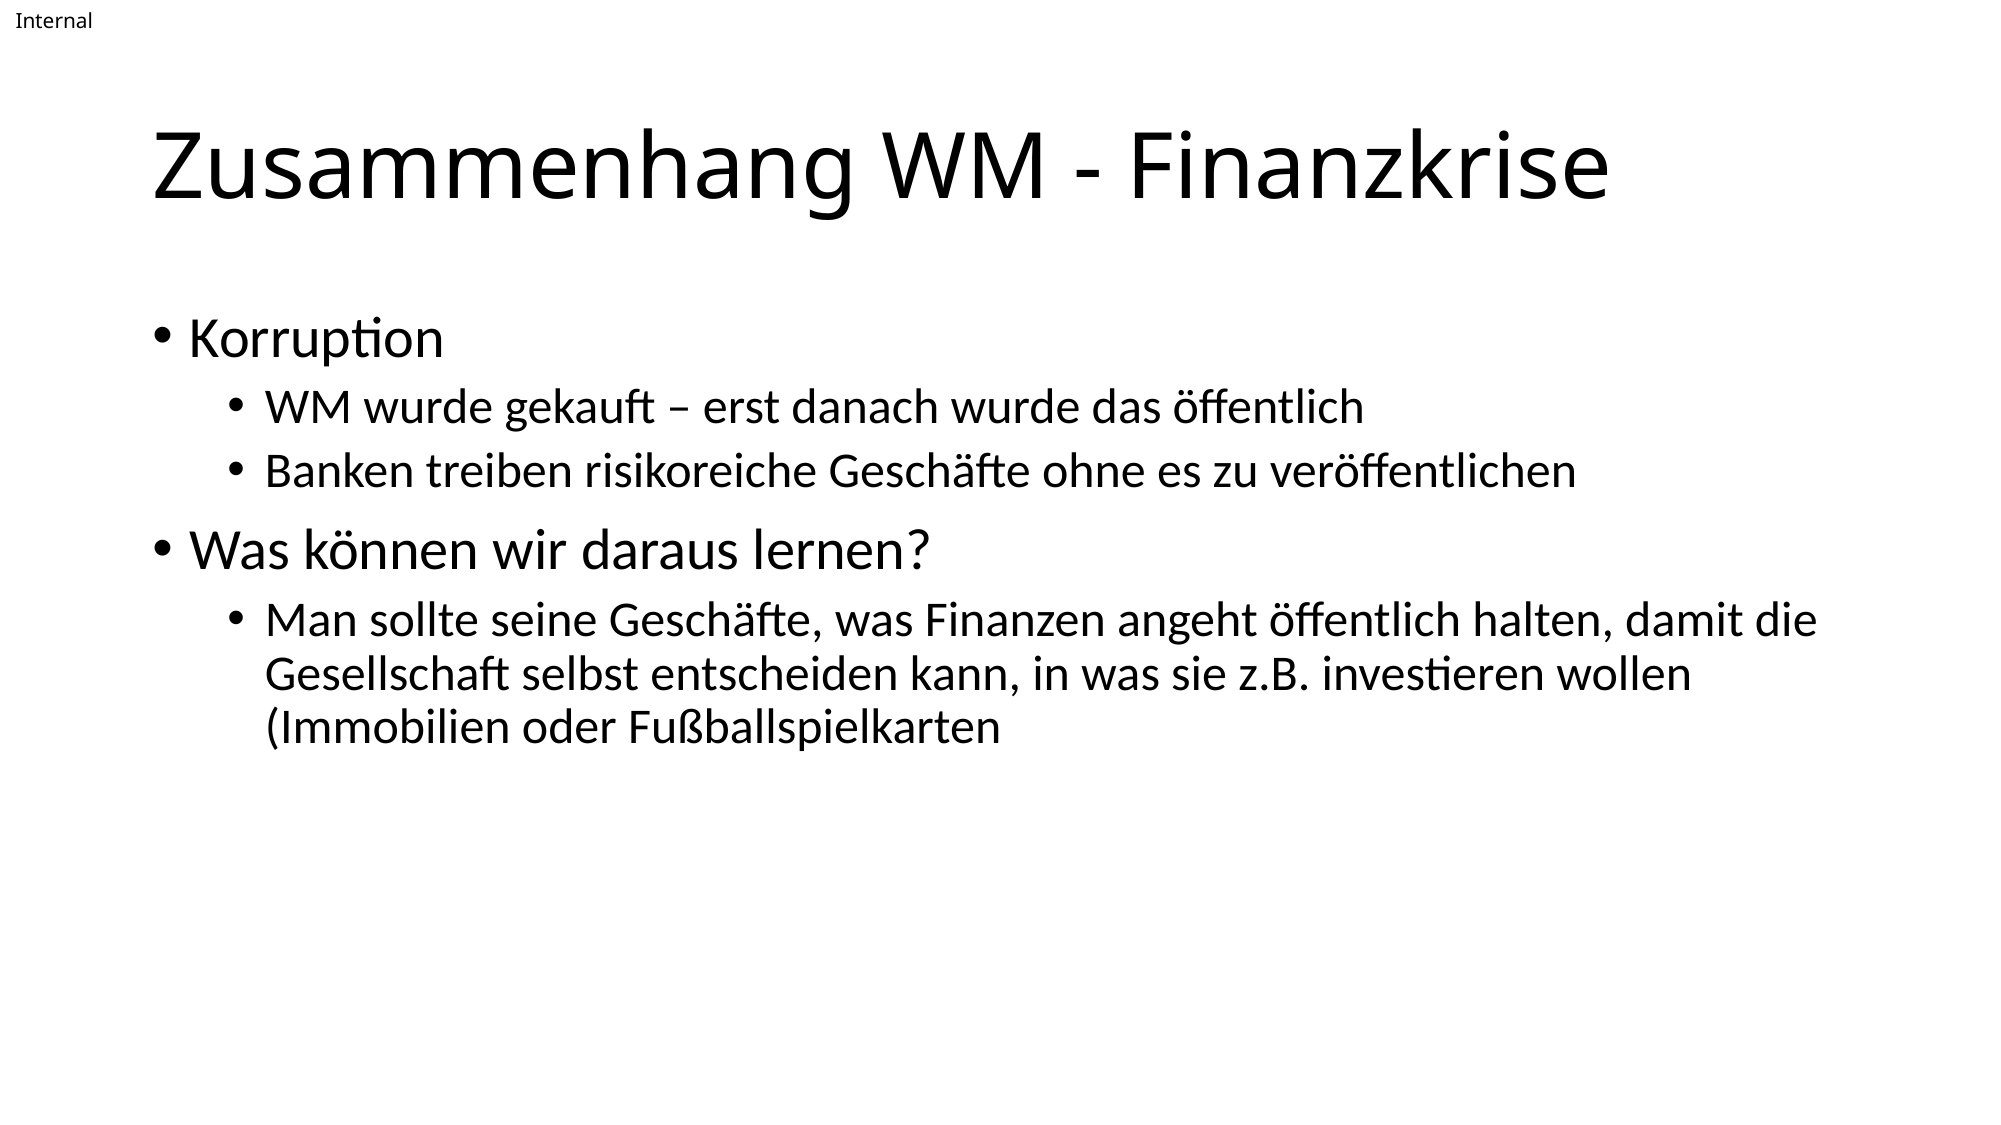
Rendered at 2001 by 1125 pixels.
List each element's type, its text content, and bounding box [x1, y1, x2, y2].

list Korruption WM wurde gekauft – erst danach wurde das öffentlich Banken treiben risikoreiche Geschäfte ohne es zu veröffentlichen Was können wir daraus lernen? Man sollte seine Geschäfte, was Finanzen angeht öffentlich halten, damit die Gesellschaft selbst entscheiden kann, in was sie z.B. investieren wollen (Immobilien oder Fußballspielkarten [137, 299, 1863, 1014]
title Zusammenhang WM - Finanzkrise [137, 59, 1863, 278]
